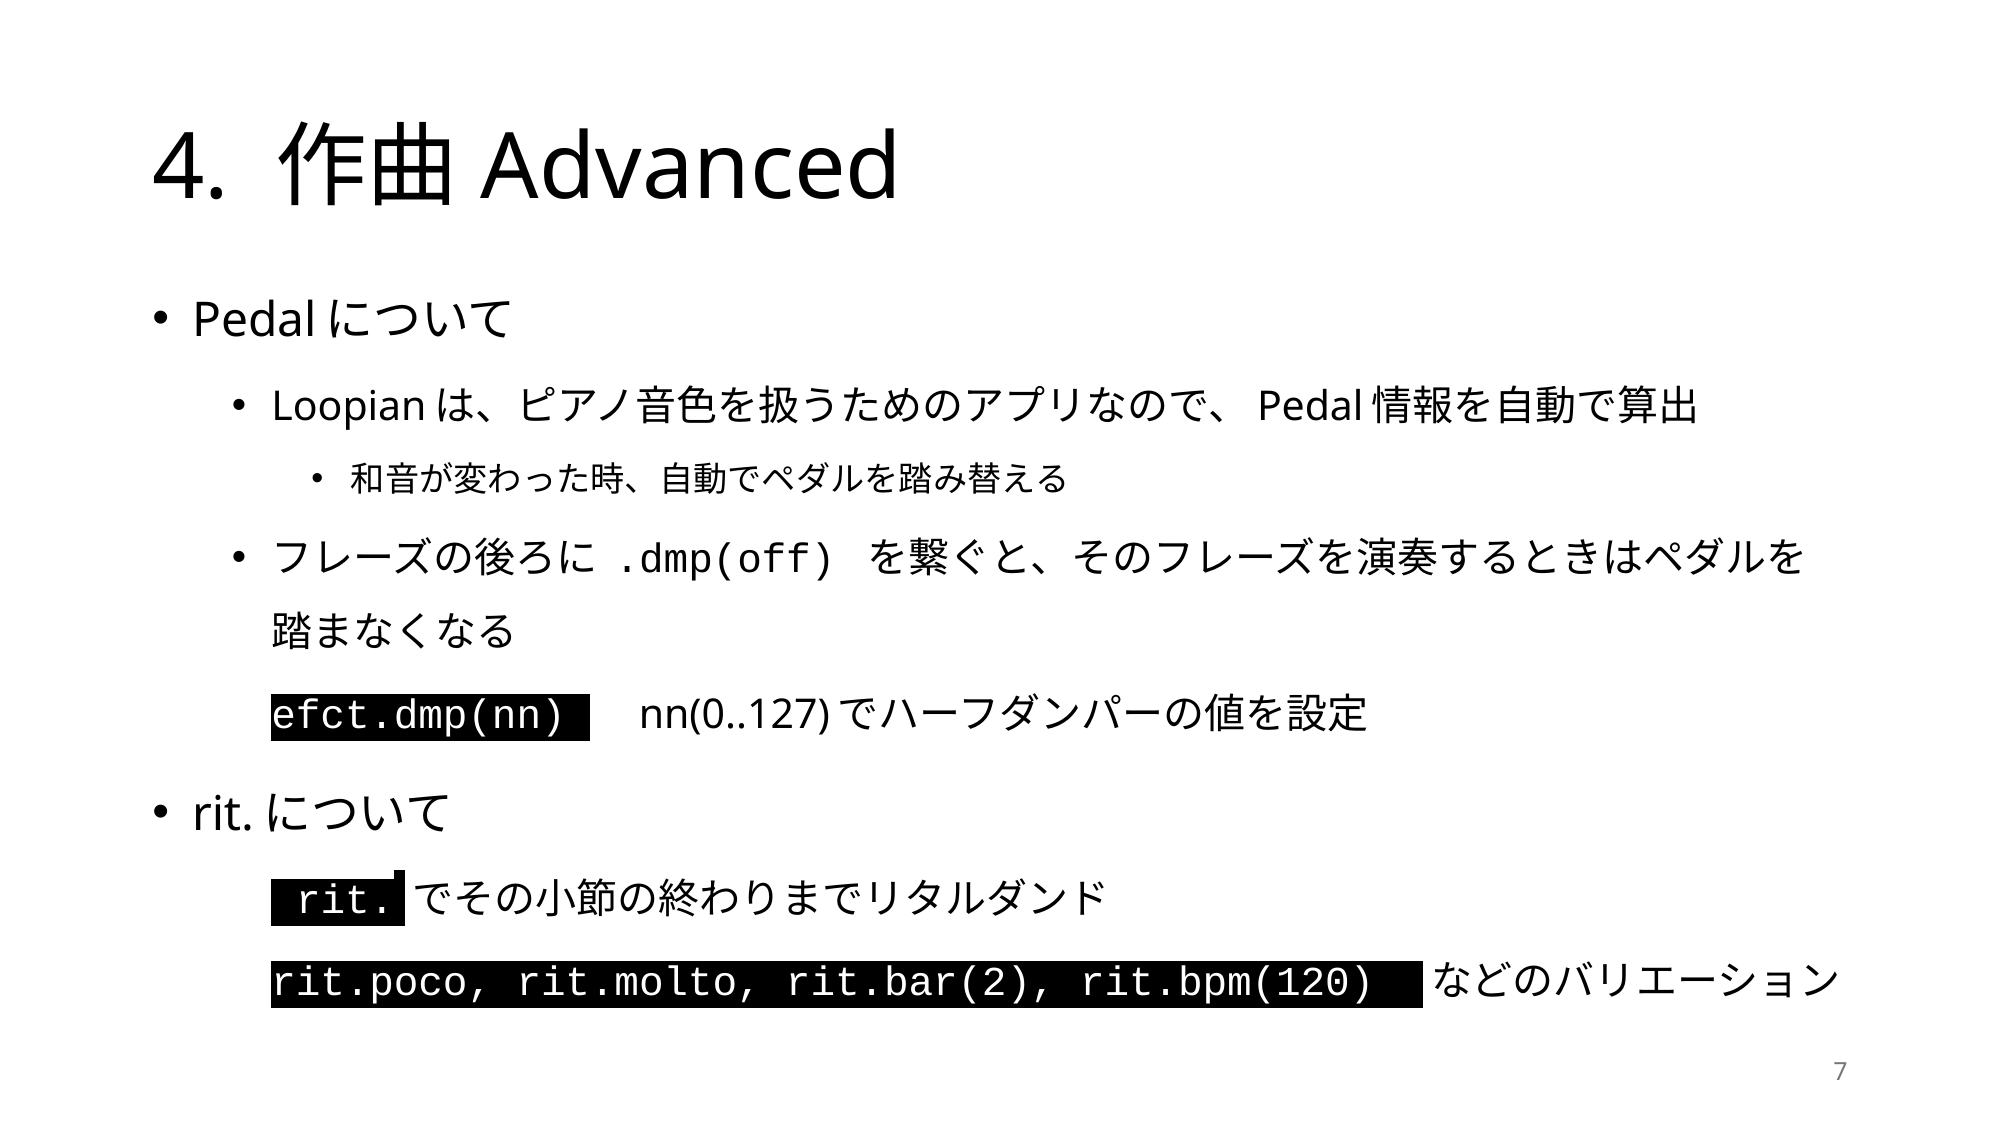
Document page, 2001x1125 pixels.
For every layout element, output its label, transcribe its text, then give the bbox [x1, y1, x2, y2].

list Pedalについて Loopianは、ピアノ音色を扱うためのアプリなので、Pedal情報を自動で算出 和音が変わった時、自動でペダルを踏み替える フレーズの後ろに .dmp(off) を繋ぐと、そのフレーズを演奏するときはペダルを踏まなくなる efct.dmp(nn) nn(0..127)でハーフダンパーの値を設定 rit.について rit. でその小節の終わりまでリタルダンド rit.poco, rit.molto, rit.bar(2), rit.bpm(120) などのバリエーション [137, 252, 1863, 1014]
title 4. 作曲Advanced [137, 59, 1863, 252]
slide_number 7 [1412, 1042, 1863, 1103]
